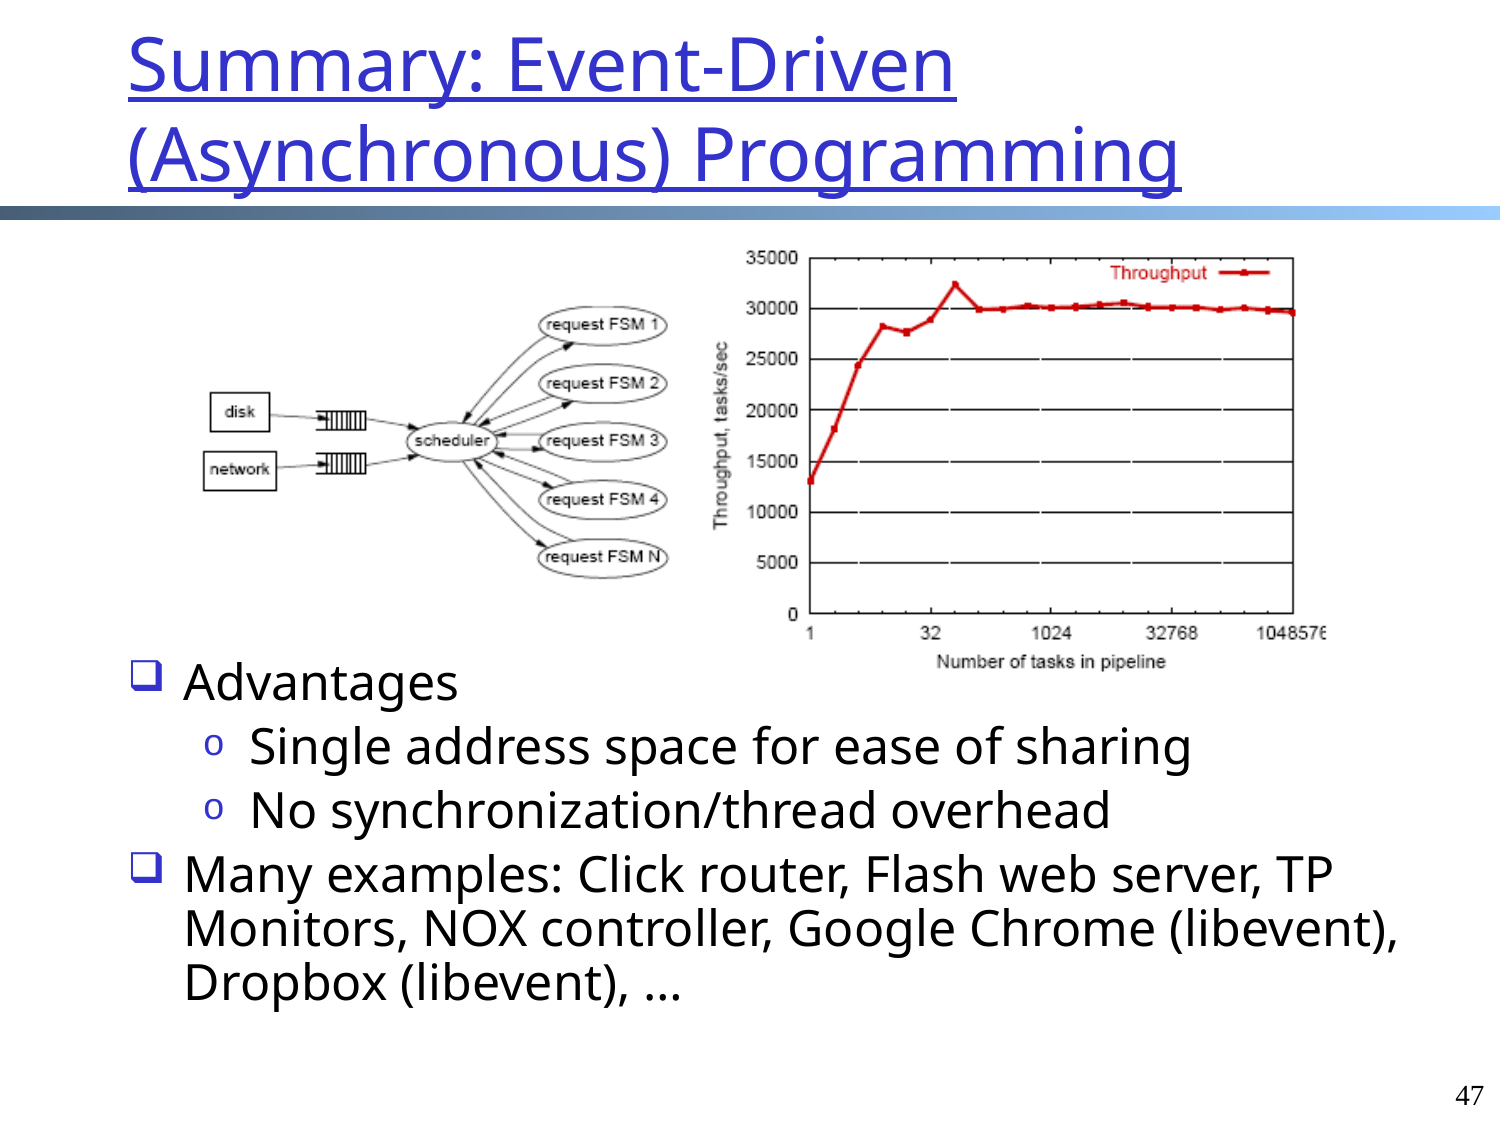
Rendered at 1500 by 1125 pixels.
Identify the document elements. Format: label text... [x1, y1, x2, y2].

picture [199, 224, 1338, 693]
title Summary: Event-Driven (Asynchronous) Programming [112, 24, 1388, 188]
list Advantages Single address space for ease of sharing No synchronization/thread overhead Many examples: Click router, Flash web server, TP Monitors, NOX controller, Google Chrome (libevent), Dropbox (libevent), … [112, 650, 1463, 1075]
slide_number 47 [1424, 1068, 1500, 1125]
